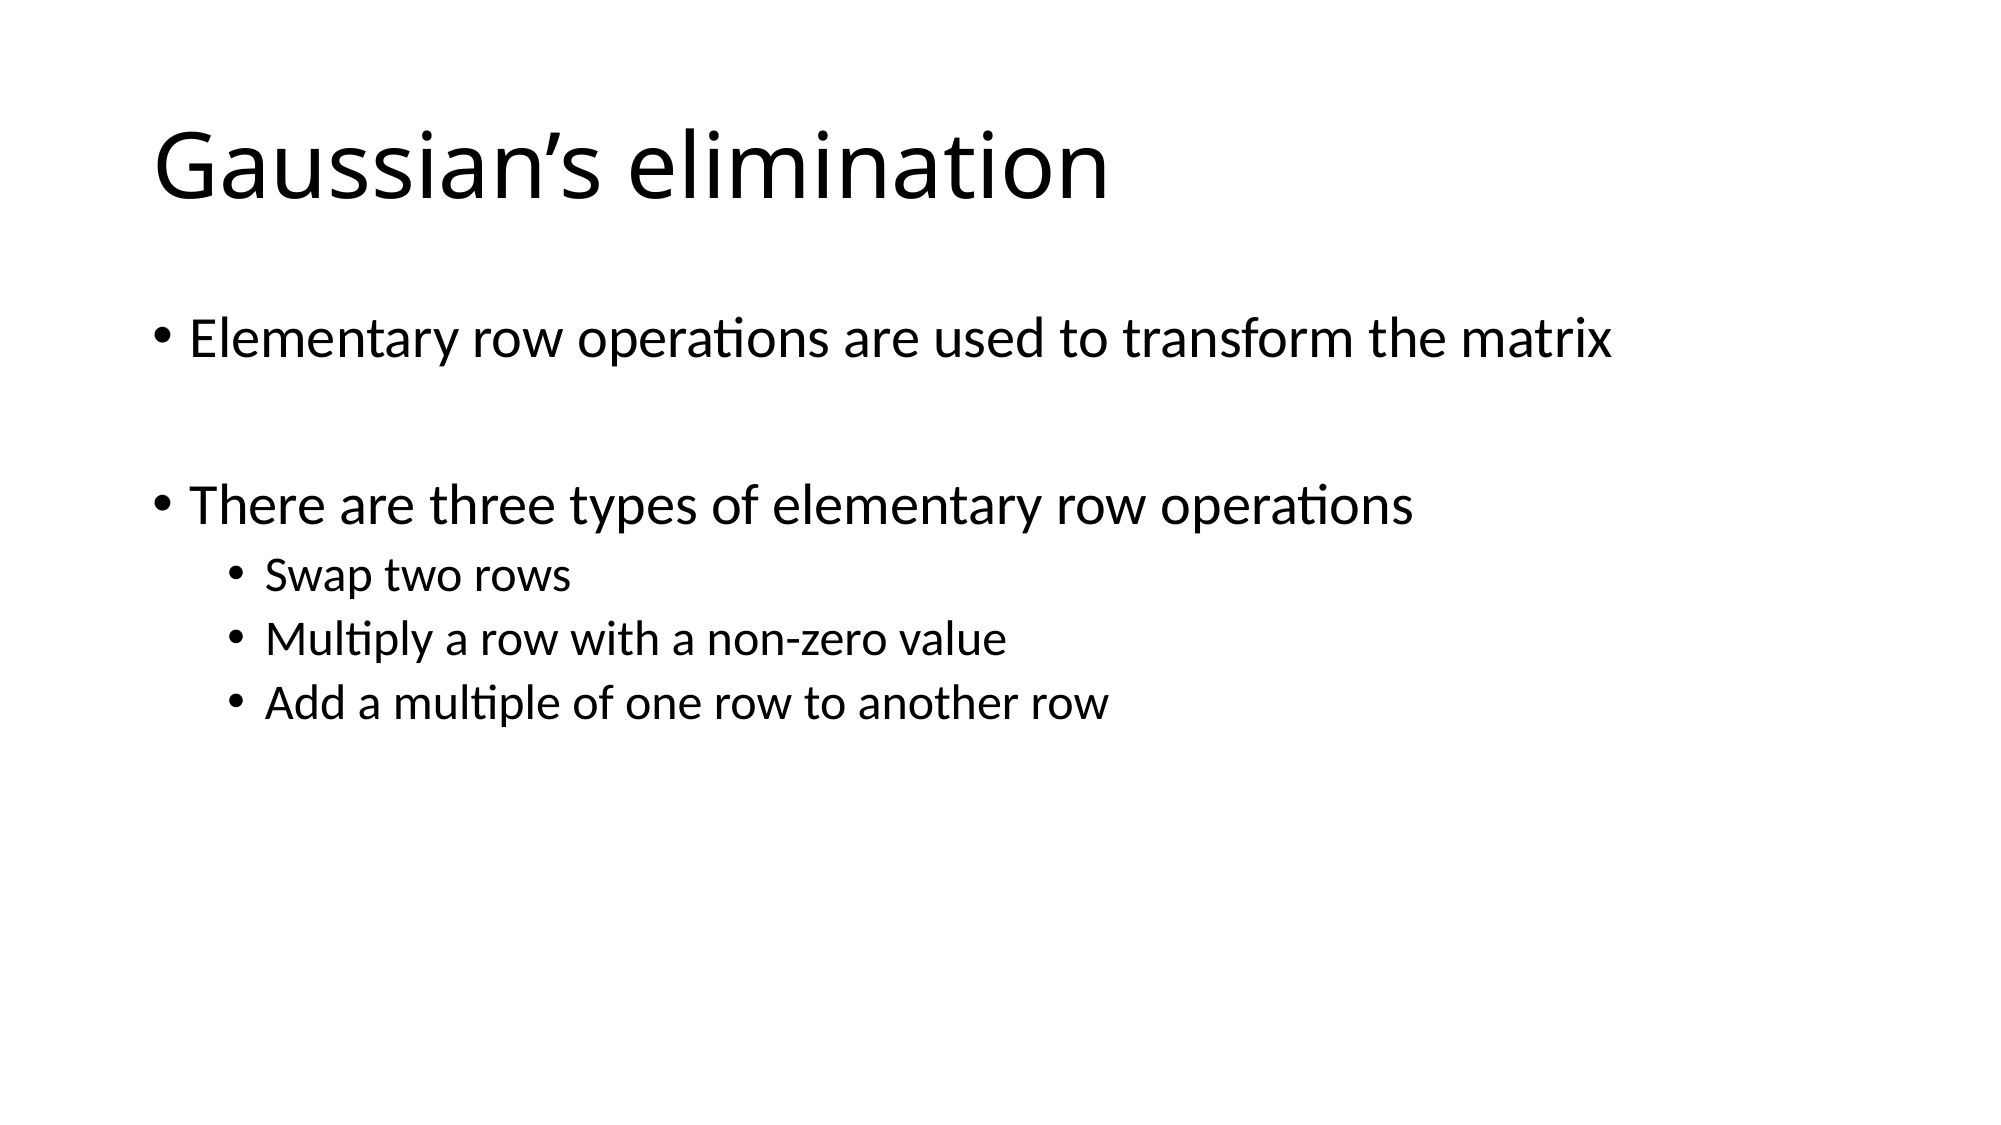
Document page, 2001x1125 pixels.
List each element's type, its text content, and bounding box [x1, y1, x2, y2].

list Elementary row operations are used to transform the matrix There are three types of elementary row operations Swap two rows Multiply a row with a non-zero value Add a multiple of one row to another row [137, 299, 1863, 1014]
title Gaussian’s elimination [137, 59, 1863, 278]
